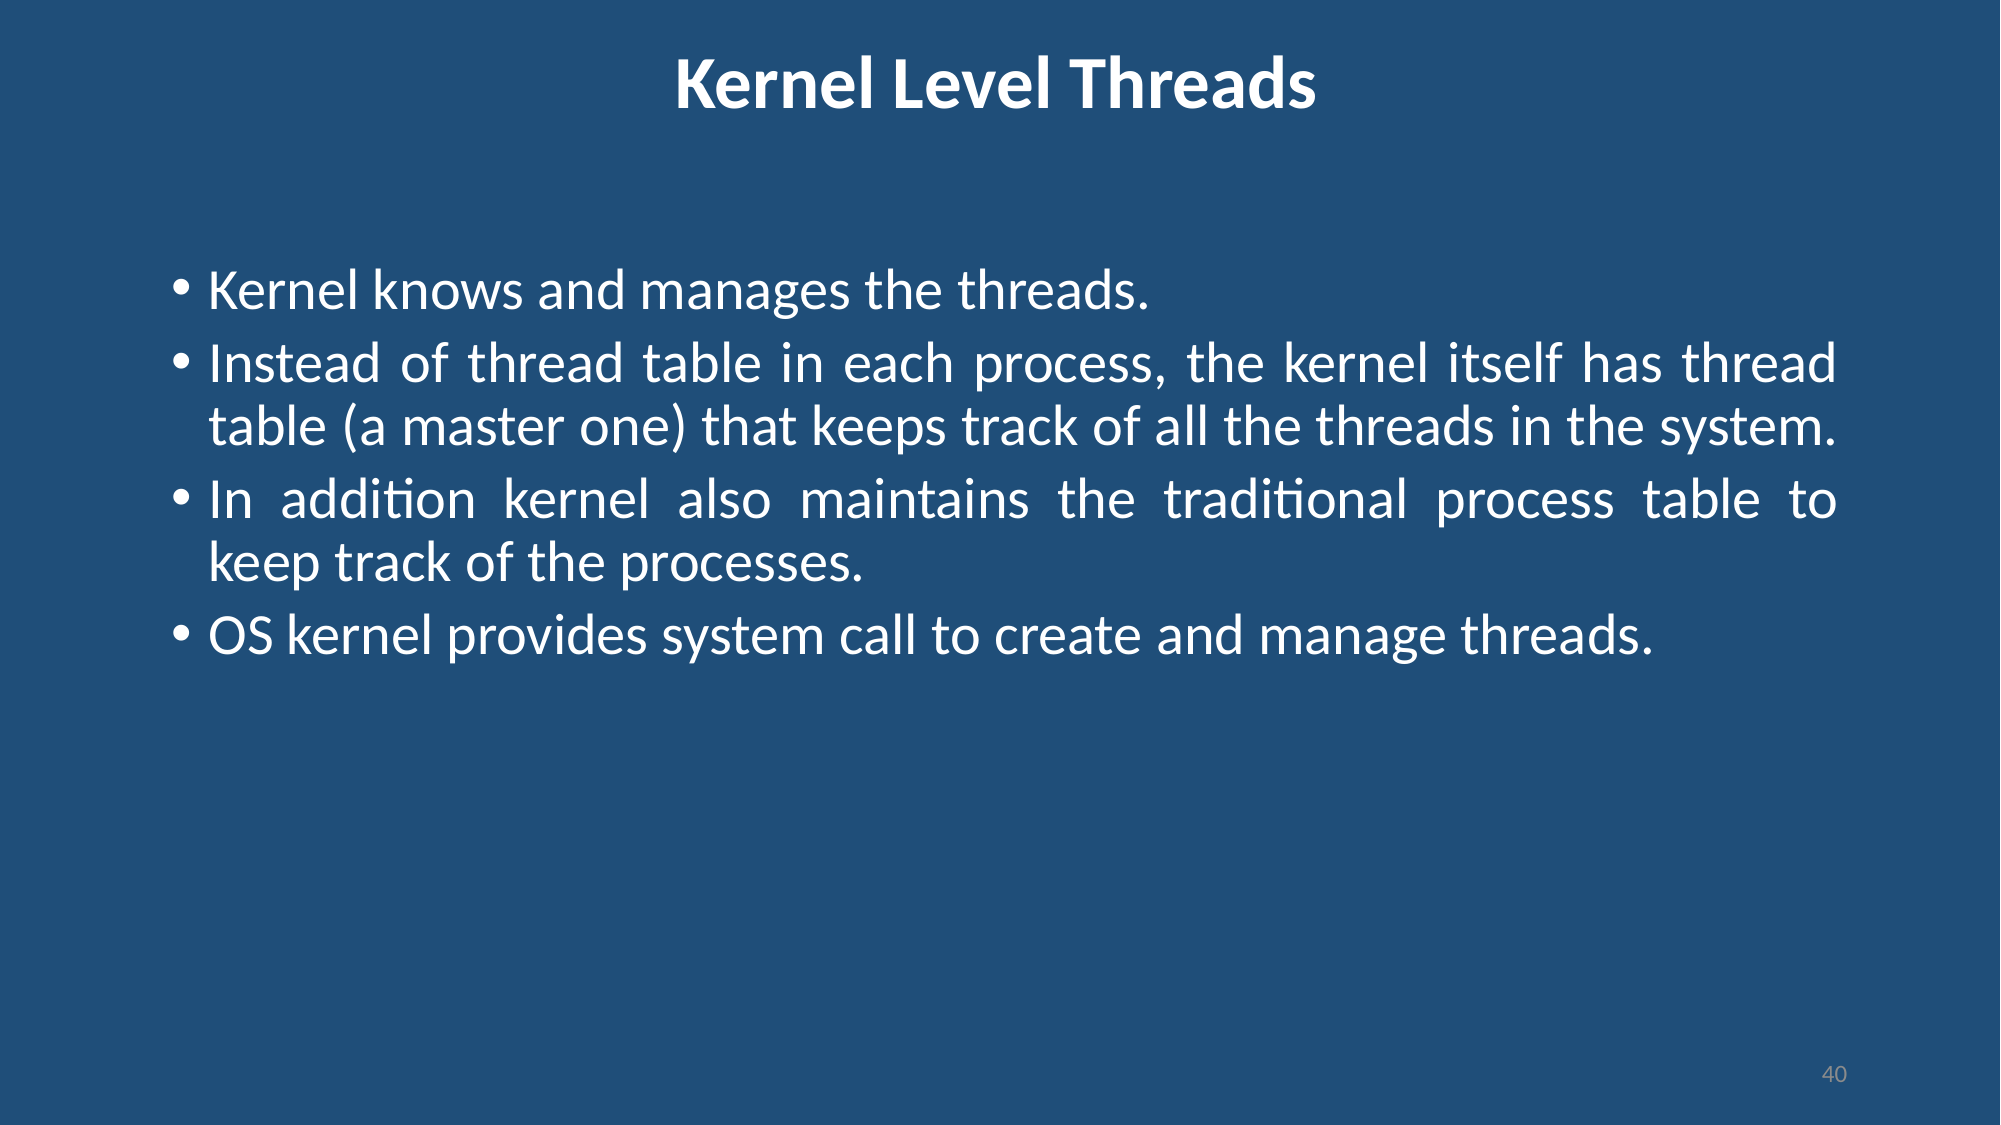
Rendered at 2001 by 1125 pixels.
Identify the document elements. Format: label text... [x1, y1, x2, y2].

title Kernel Level Threads [142, 43, 1868, 194]
slide_number 40 [1412, 1042, 1863, 1103]
list Kernel knows and manages the threads. Instead of thread table in each process, the kernel itself has thread table (a master one) that keeps track of all the threads in the system. In addition kernel also maintains the traditional process table to keep track of the processes. OS kernel provides system call to create and manage threads. [81, 181, 1855, 1089]
